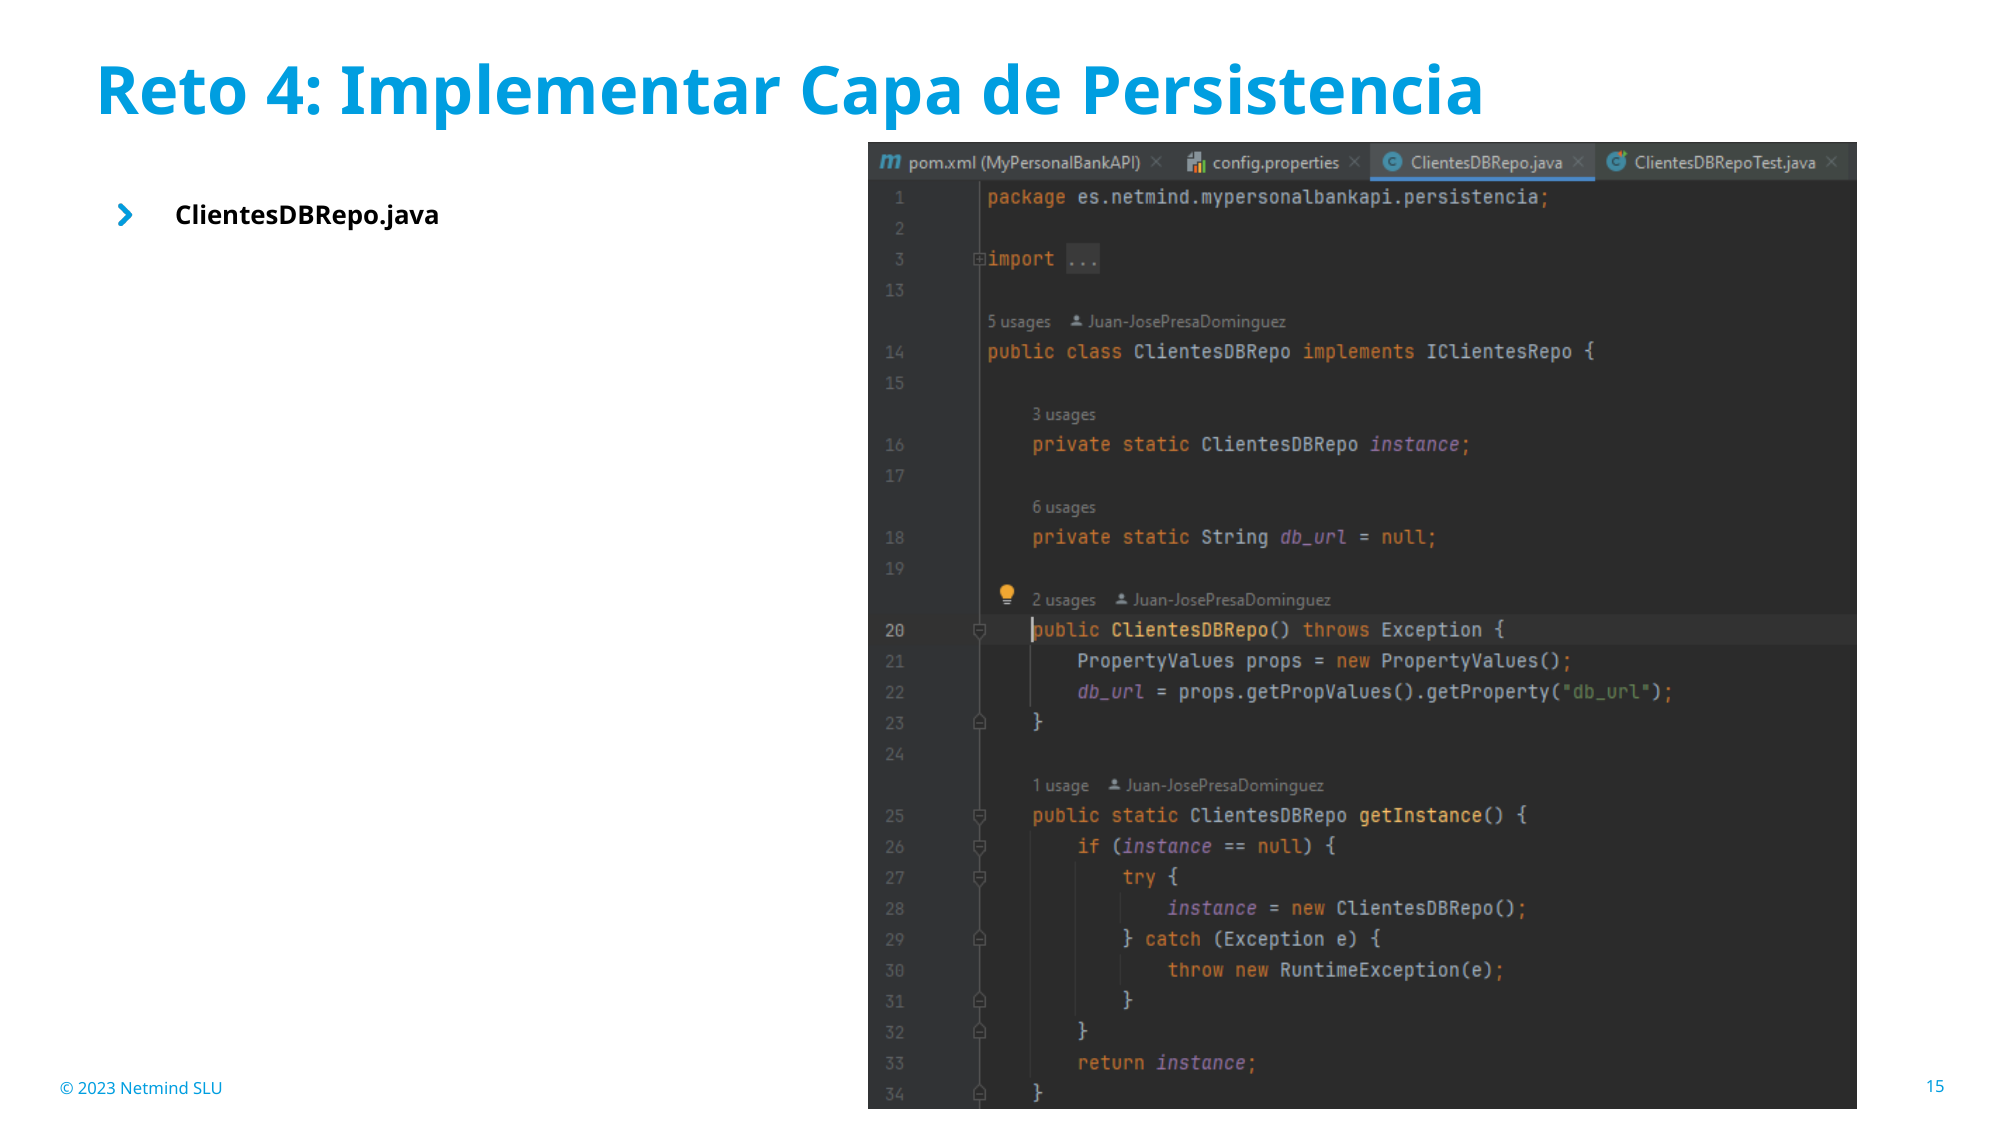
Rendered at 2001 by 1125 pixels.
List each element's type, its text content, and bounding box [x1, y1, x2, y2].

picture [115, 201, 135, 228]
picture [868, 142, 1857, 1109]
title Reto 4: Implementar Capa de Persistencia [80, 49, 1895, 143]
list ClientesDBRepo.java [100, 194, 638, 238]
slide_number 15 [1509, 1057, 1960, 1118]
footer © 2023 Netmind SLU [44, 1057, 720, 1118]
